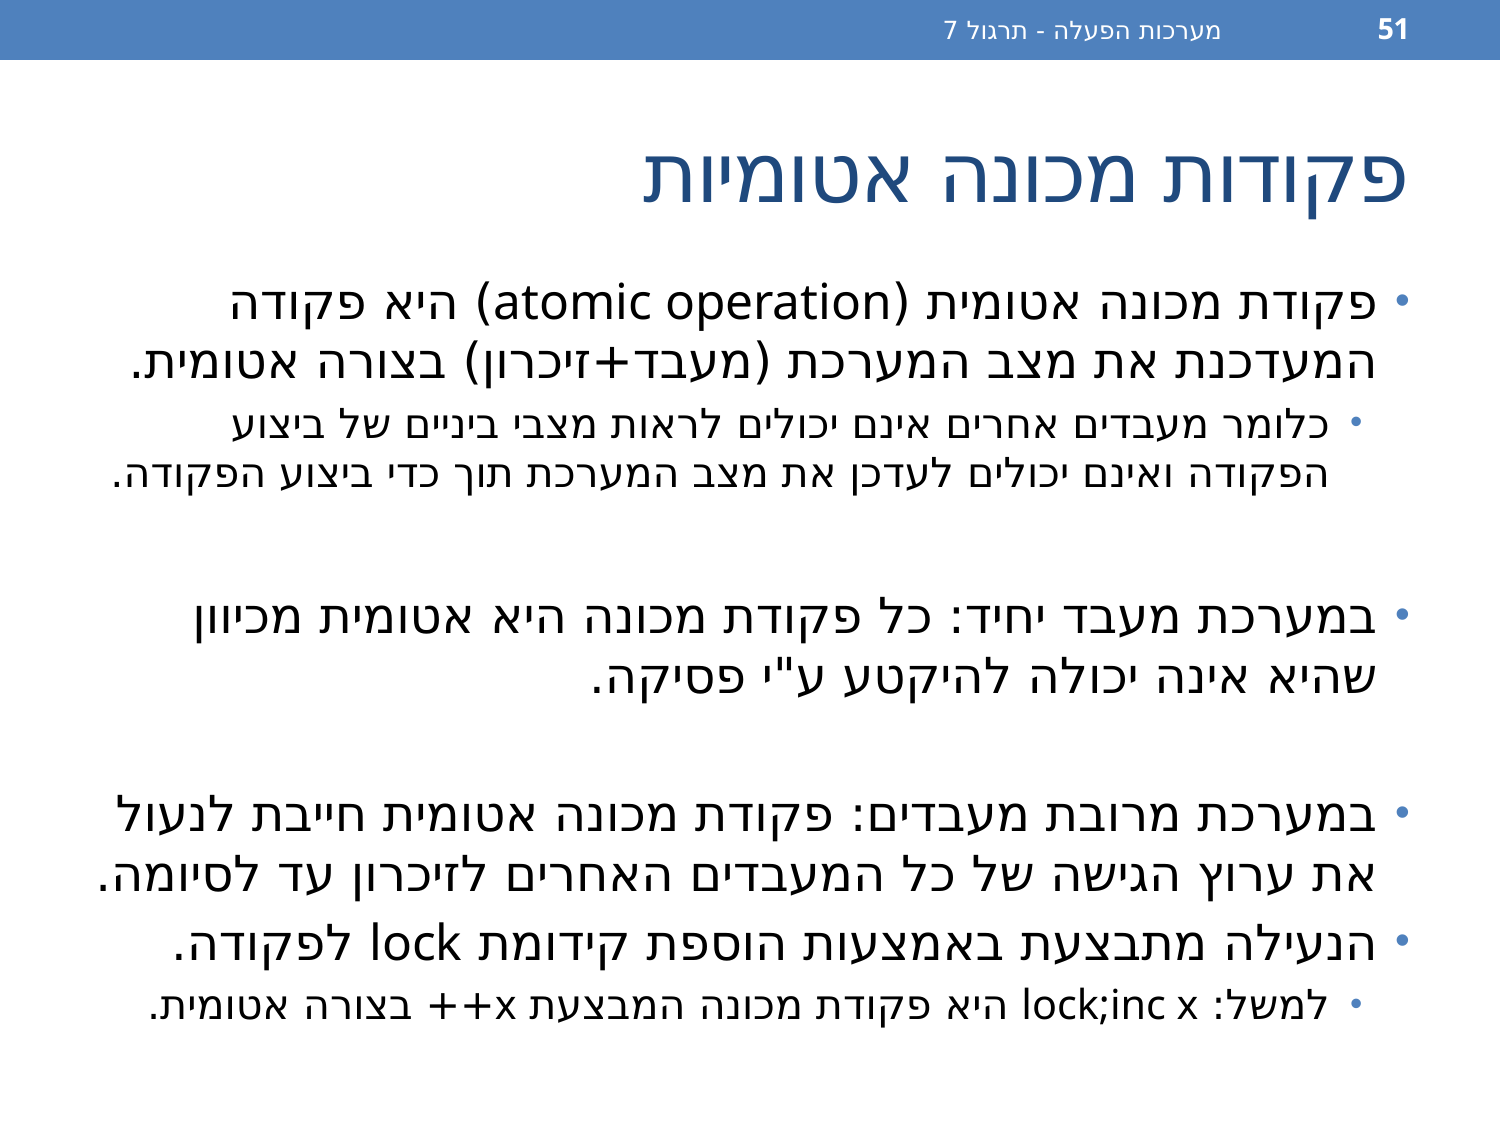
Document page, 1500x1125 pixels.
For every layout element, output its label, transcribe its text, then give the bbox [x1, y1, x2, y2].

list פקודת מכונה אטומית (atomic operation) היא פקודה המעדכנת את מצב המערכת (מעבד+זיכרון) בצורה אטומית. כלומר מעבדים אחרים אינם יכולים לראות מצבי ביניים של ביצוע הפקודה ואינם יכולים לעדכן את מצב המערכת תוך כדי ביצוע הפקודה. במערכת מעבד יחיד: כל פקודת מכונה היא אטומית מכיוון שהיא אינה יכולה להיקטע ע"י פסיקה. במערכת מרובת מעבדים: פקודת מכונה אטומית חייבת לנעול את ערוץ הגישה של כל המעבדים האחרים לזיכרון עד לסיומה. הנעילה מתבצעת באמצעות הוספת קידומת lock לפקודה. למשל: lock;inc x היא פקודת מכונה המבצעת x++ בצורה אטומית. [75, 262, 1425, 1063]
title פקודות מכונה אטומיות [75, 87, 1425, 250]
footer מערכות הפעלה - תרגול 7 [562, 3, 1238, 57]
slide_number 51 [1250, 3, 1425, 57]
